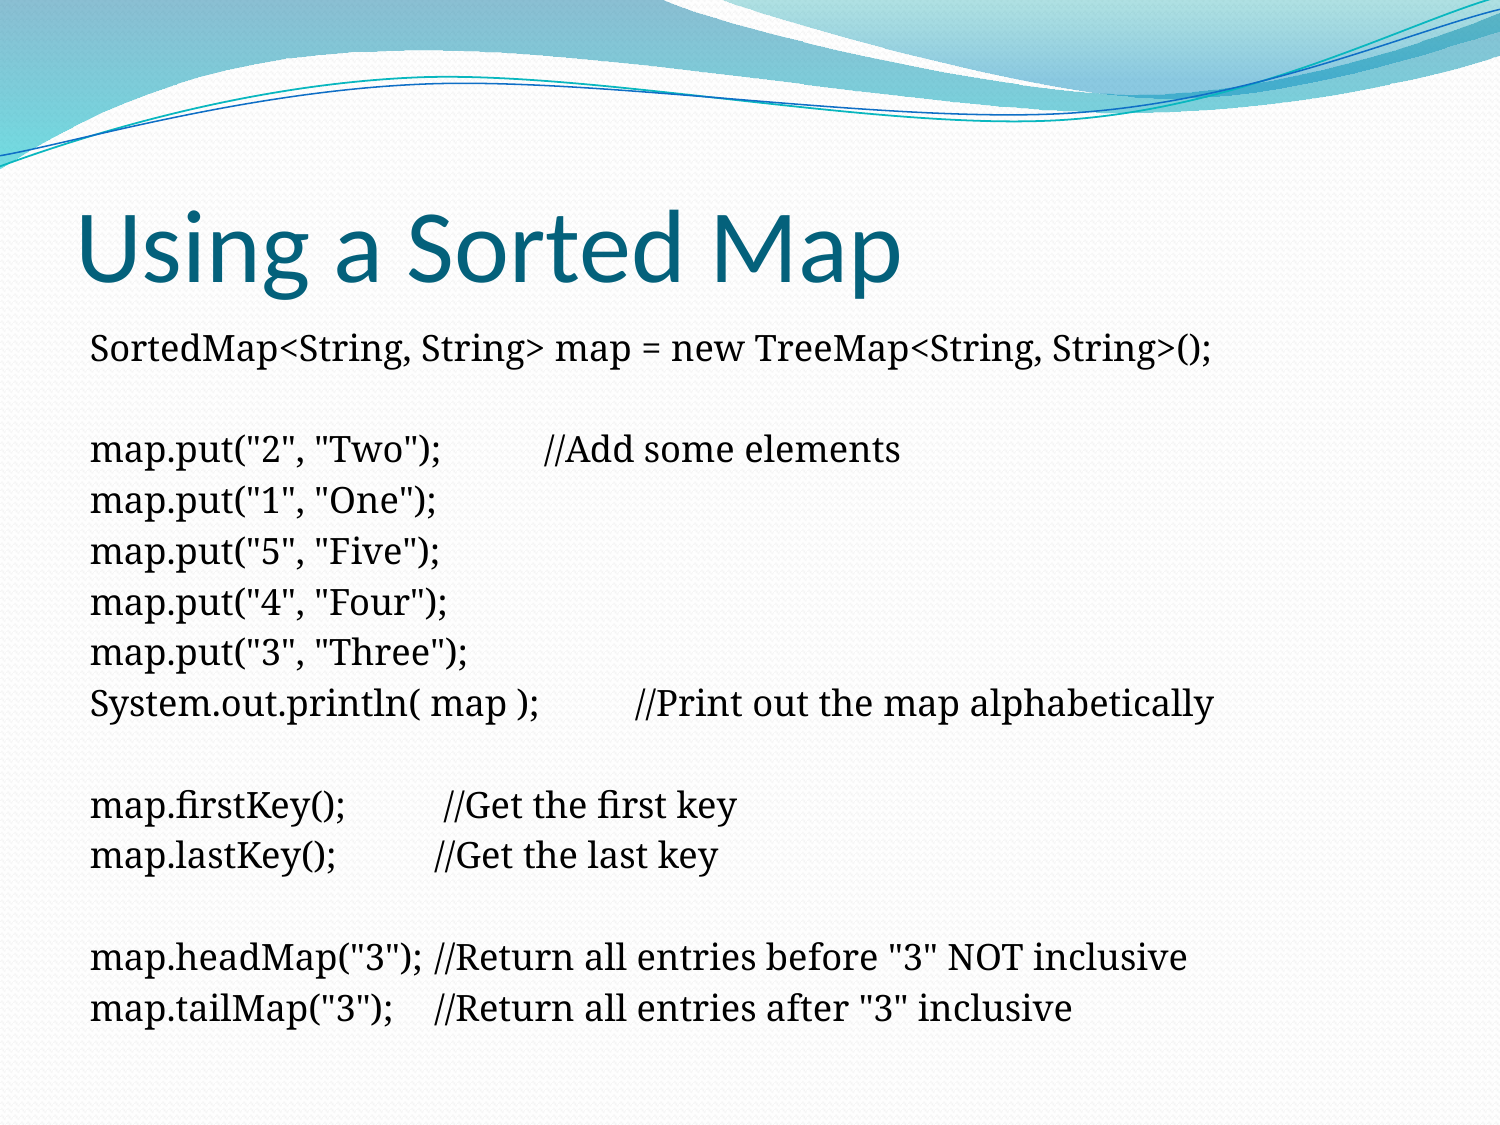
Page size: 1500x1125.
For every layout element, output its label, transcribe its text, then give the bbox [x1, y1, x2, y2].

list SortedMap<String, String> map = new TreeMap<String, String>(); map.put("2", "Two"); //Add some elements map.put("1", "One"); map.put("5", "Five"); map.put("4", "Four"); map.put("3", "Three"); System.out.println( map ); //Print out the map alphabetically map.firstKey(); //Get the first key map.lastKey(); //Get the last key map.headMap("3"); //Return all entries before "3" NOT inclusive map.tailMap("3"); //Return all entries after "3" inclusive [75, 317, 1425, 1038]
title Using a Sorted Map [75, 115, 1425, 303]
